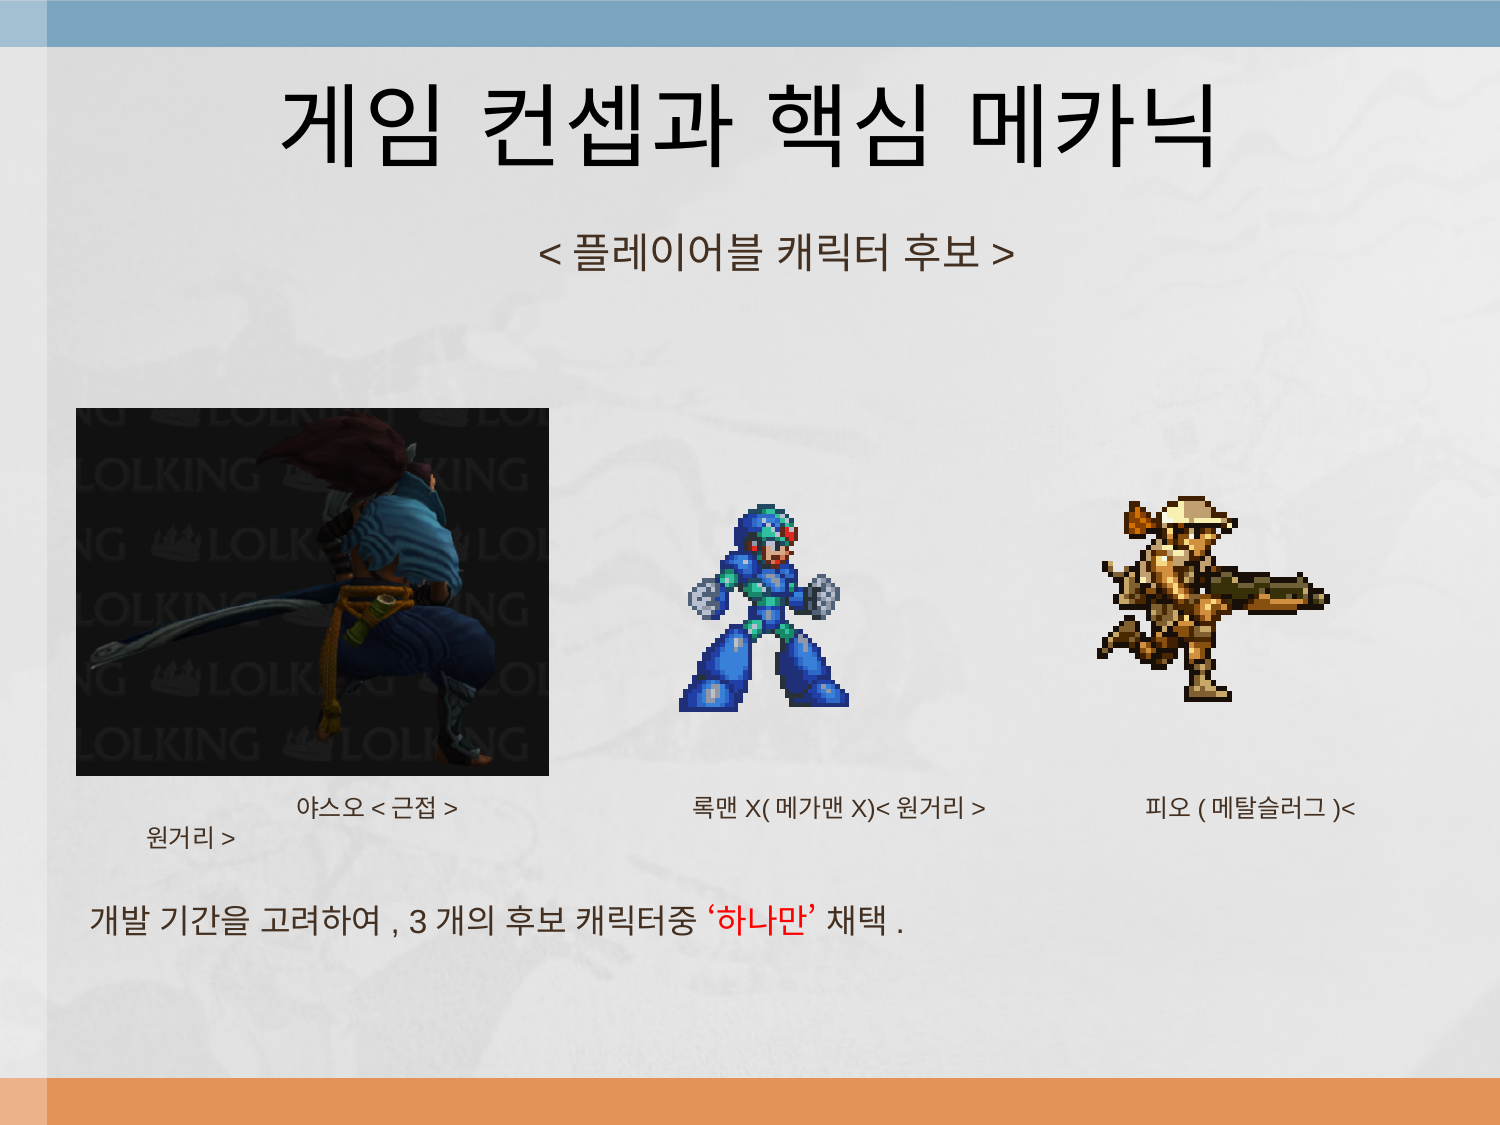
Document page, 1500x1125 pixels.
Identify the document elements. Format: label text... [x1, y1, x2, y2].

picture [1092, 491, 1341, 708]
list <플레이어블 캐릭터 후보> 야스오<근접> 록맨X(메가맨X)<원거리> 피오(메탈슬러그)<원거리> 개발 기간을 고려하여, 3개의 후보 캐릭터중 ‘하나만’ 채택. [75, 219, 1425, 1083]
picture [596, 219, 928, 883]
title 게임 컨셉과 핵심 메카닉 [49, 46, 1454, 202]
picture [76, 408, 549, 776]
